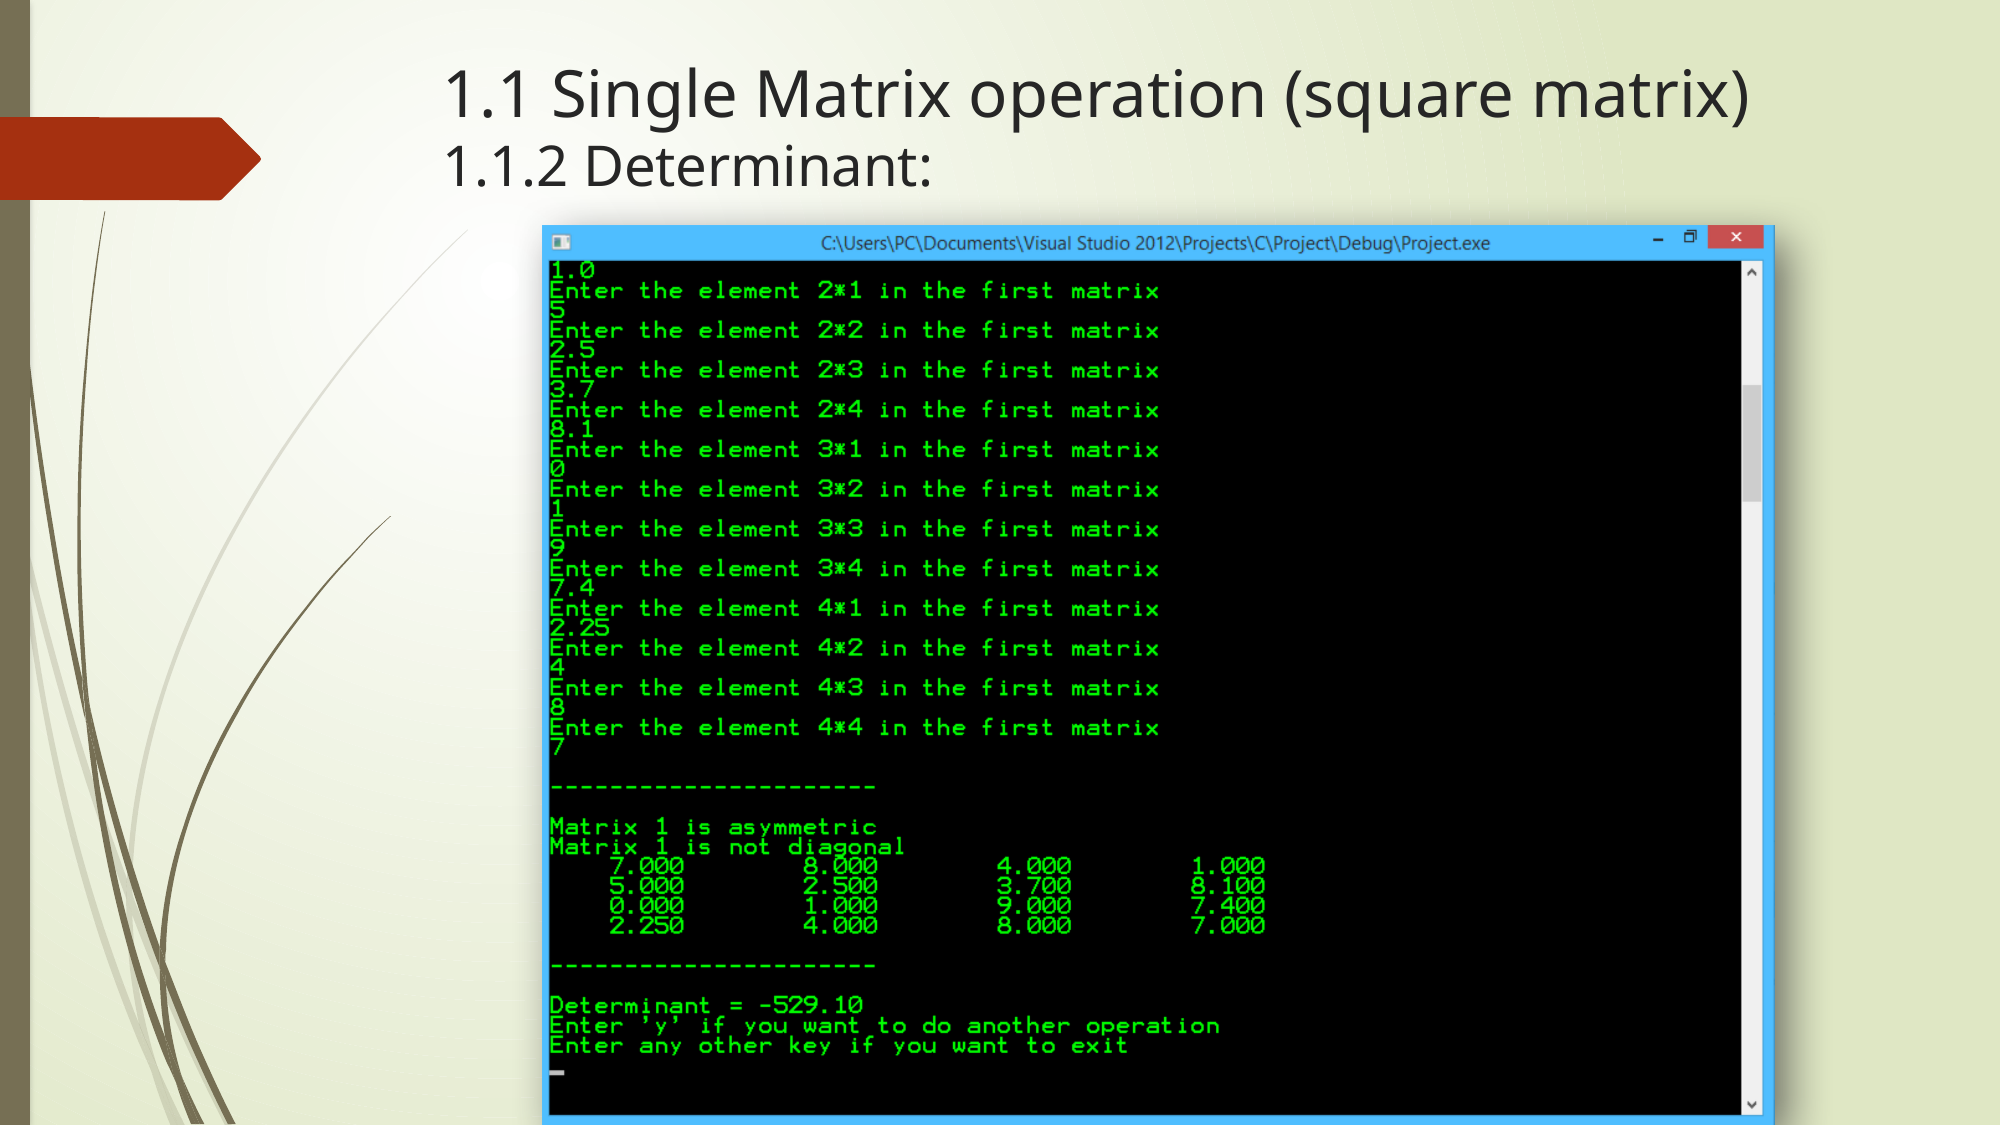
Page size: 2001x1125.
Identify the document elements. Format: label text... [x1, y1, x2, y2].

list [542, 225, 1775, 1125]
title 1.1 Single Matrix operation (square matrix) 1.1.2 Determinant: [427, 44, 1890, 255]
